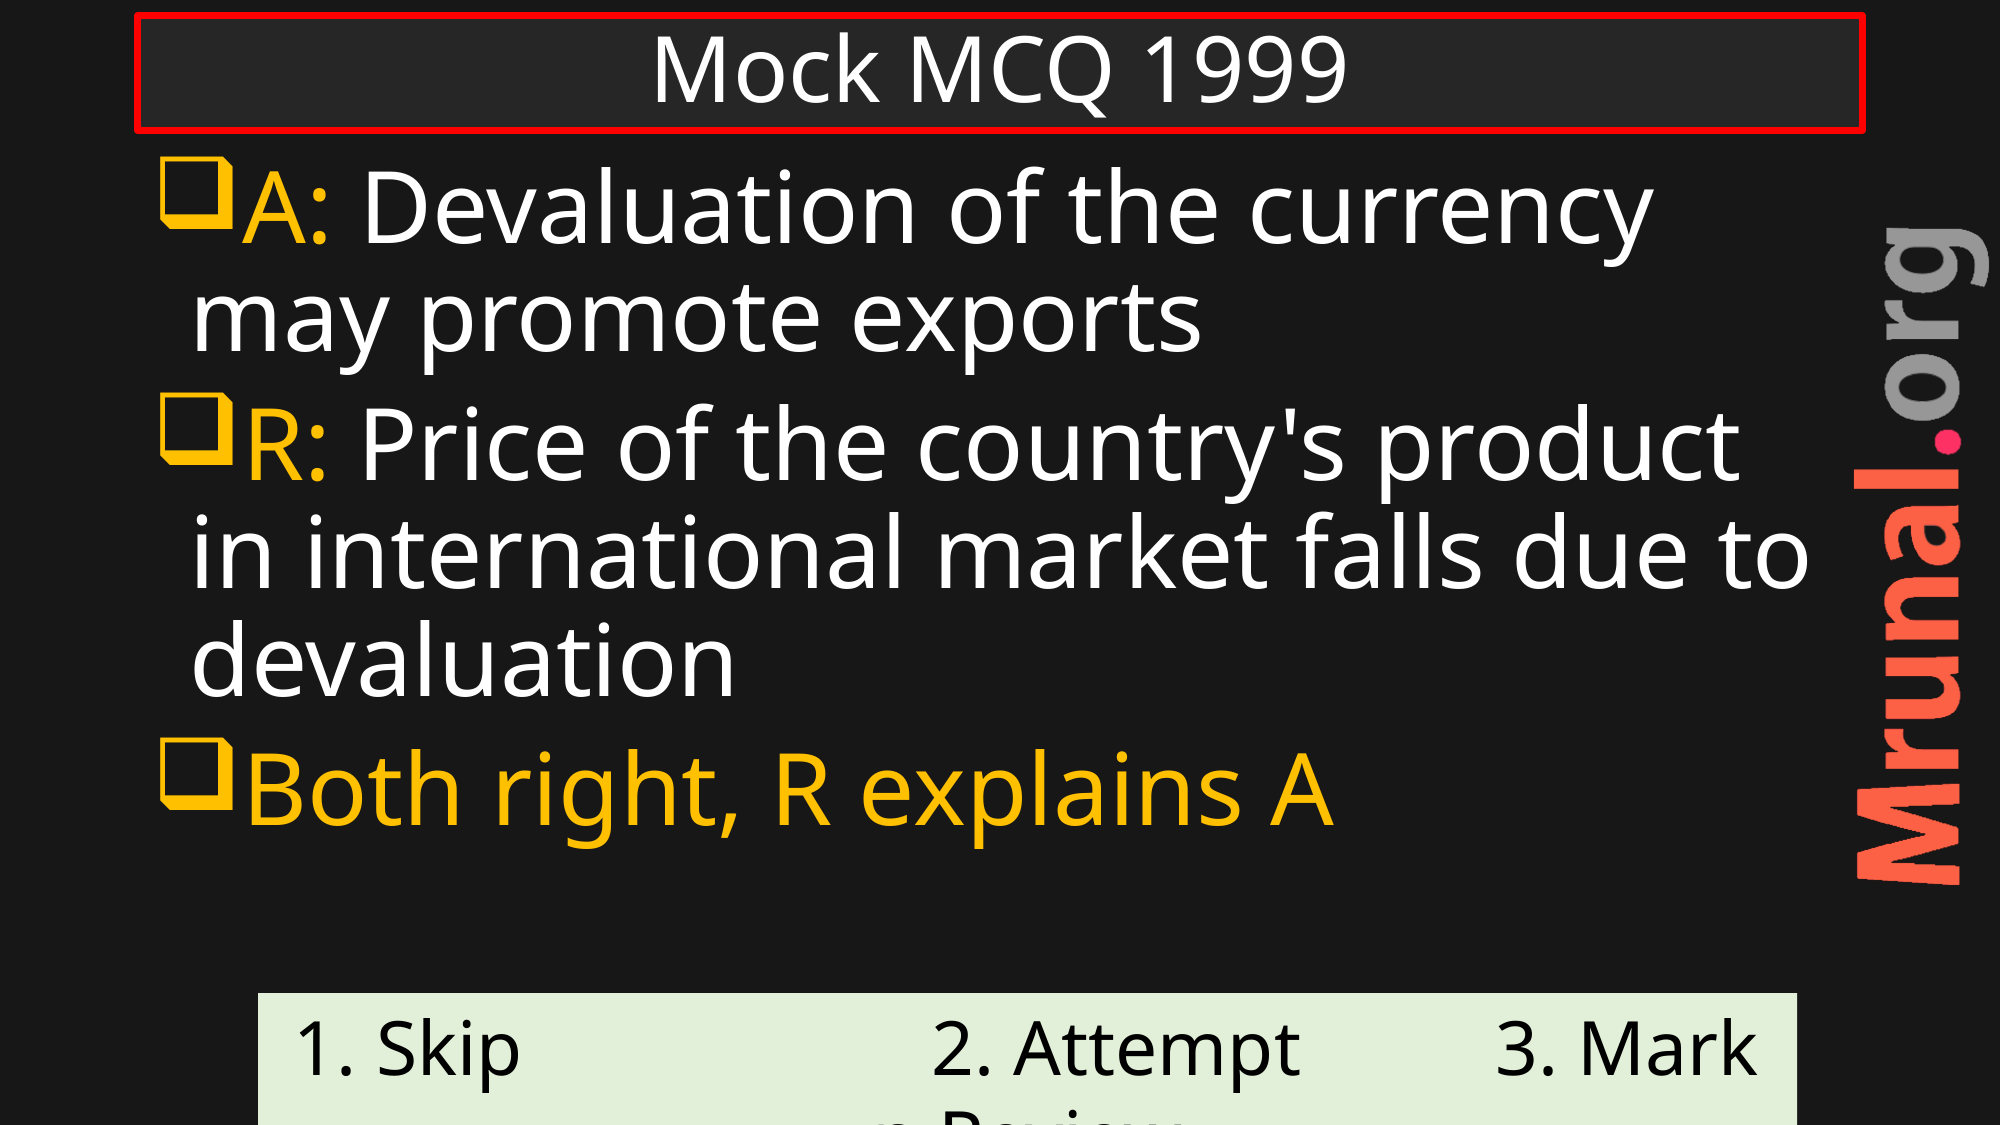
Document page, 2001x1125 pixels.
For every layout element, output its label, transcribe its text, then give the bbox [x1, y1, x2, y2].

list A: Devaluation of the currency may promote exports R: Price of the country's product in international market falls due to devaluation Both right, R explains A [137, 149, 1863, 1014]
picture [1863, 223, 2000, 894]
title Mock MCQ 1999 [134, 12, 1866, 134]
